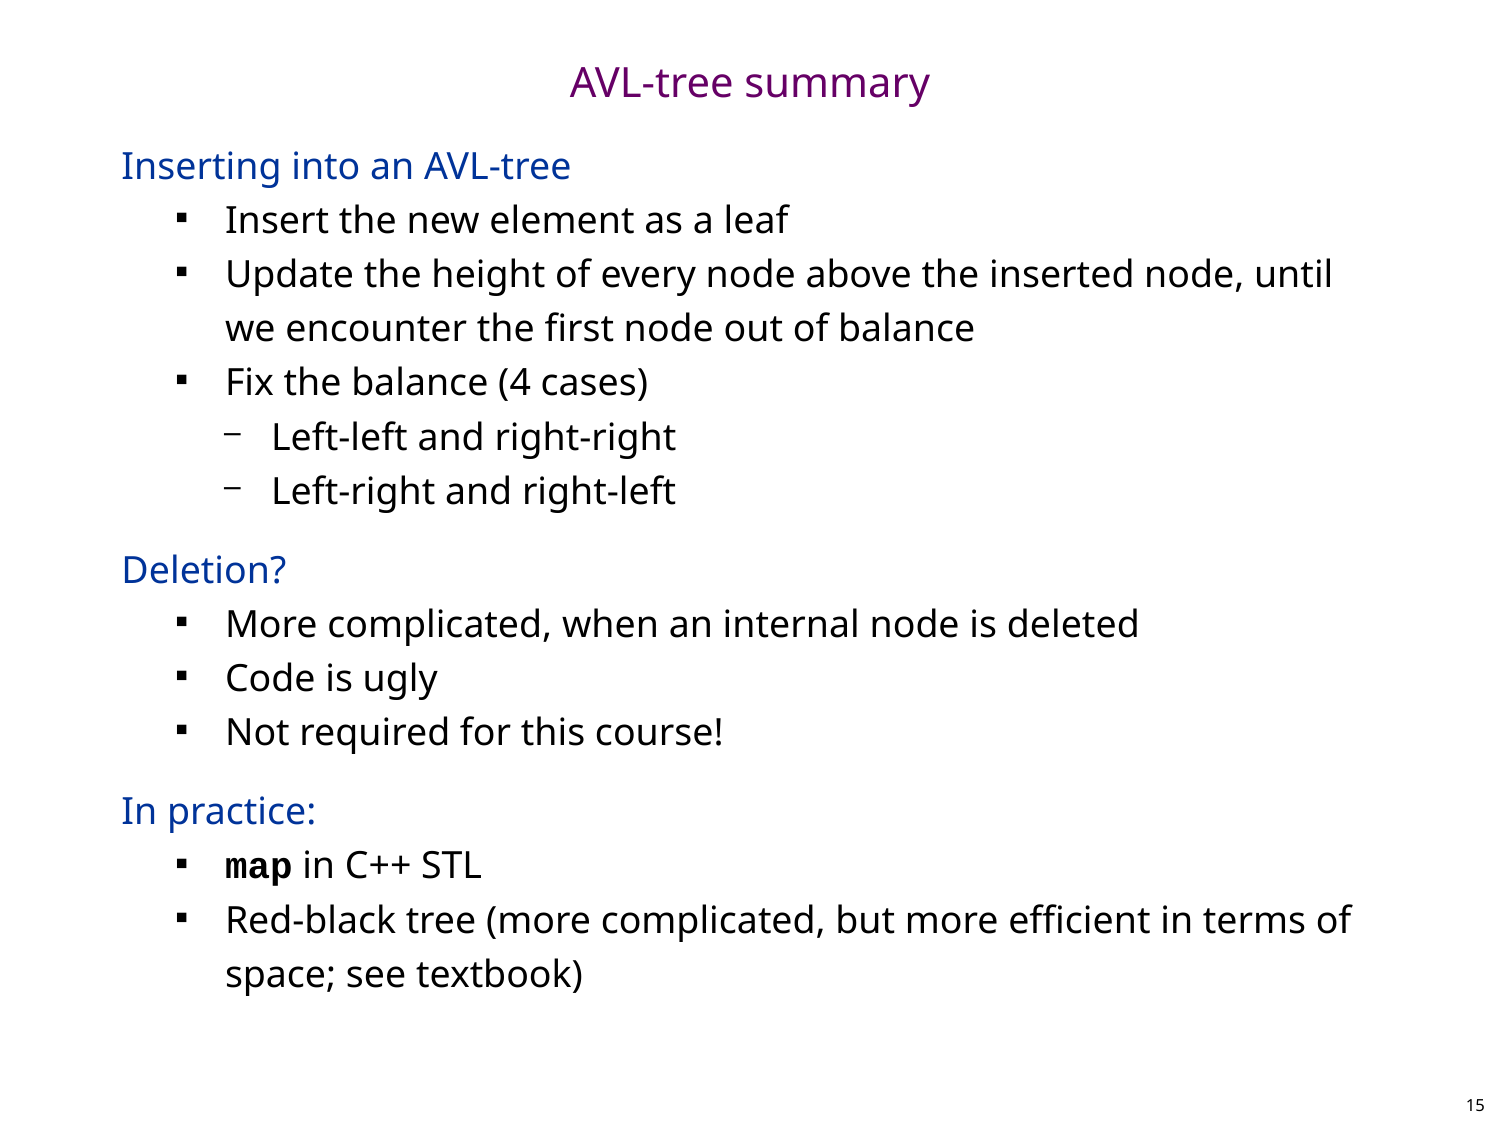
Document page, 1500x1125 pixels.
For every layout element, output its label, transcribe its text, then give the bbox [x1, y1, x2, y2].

title AVL-tree summary [0, 50, 1500, 125]
list Inserting into an AVL-tree Insert the new element as a leaf Update the height of every node above the inserted node, until we encounter the first node out of balance Fix the balance (4 cases) Left-left and right-right Left-right and right-left Deletion? More complicated, when an internal node is deleted Code is ugly Not required for this course! In practice: map in C++ STL Red-black tree (more complicated, but more efficient in terms of space; see textbook) [106, 125, 1394, 1013]
slide_number 15 [1187, 1087, 1500, 1125]
